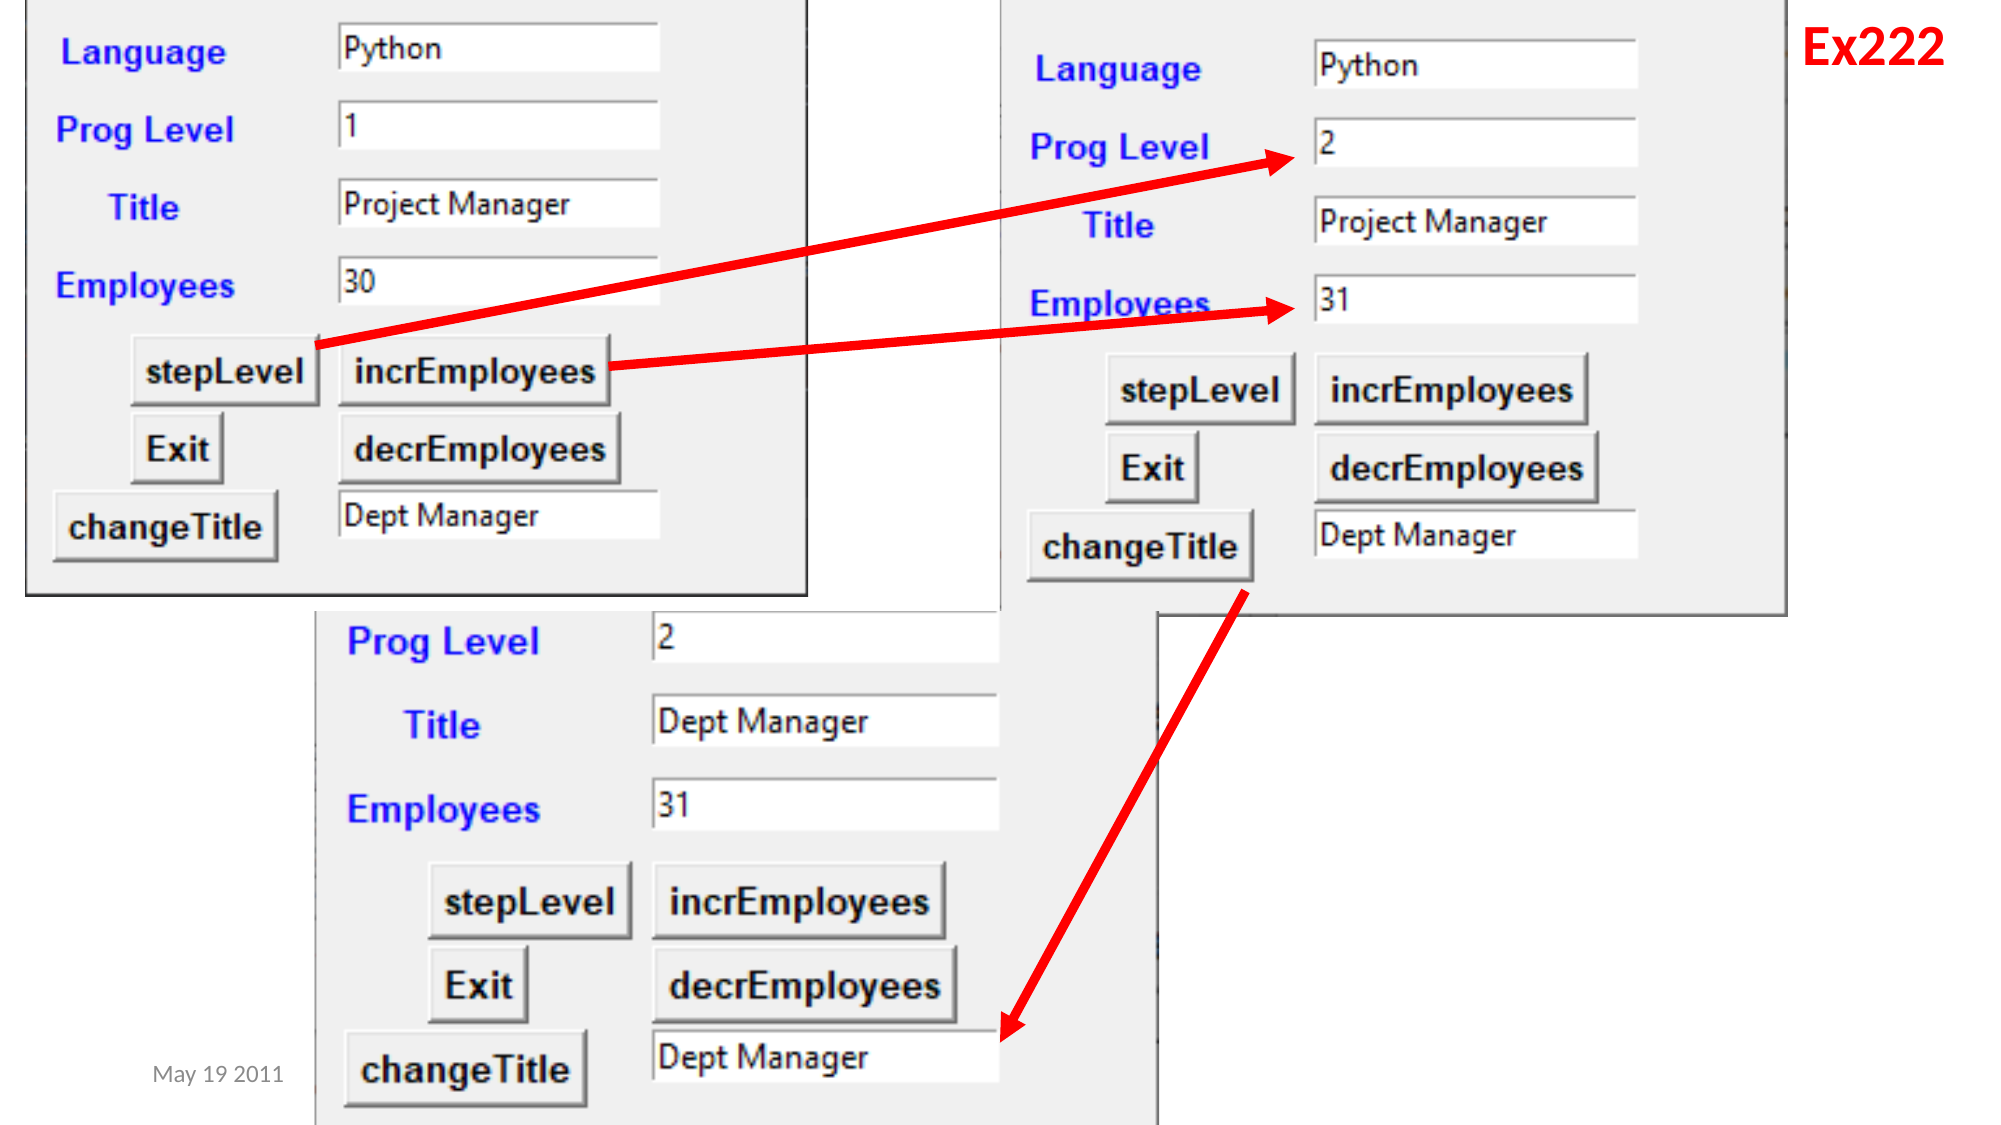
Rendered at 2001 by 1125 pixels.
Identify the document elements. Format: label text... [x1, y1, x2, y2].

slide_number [137, 1042, 314, 1103]
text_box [999, 590, 1246, 1043]
picture [314, 611, 1160, 1125]
text_box Ex222 [1788, 0, 1971, 85]
picture [25, 0, 809, 597]
picture [999, 0, 1788, 617]
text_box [315, 157, 1295, 346]
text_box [608, 308, 1295, 367]
